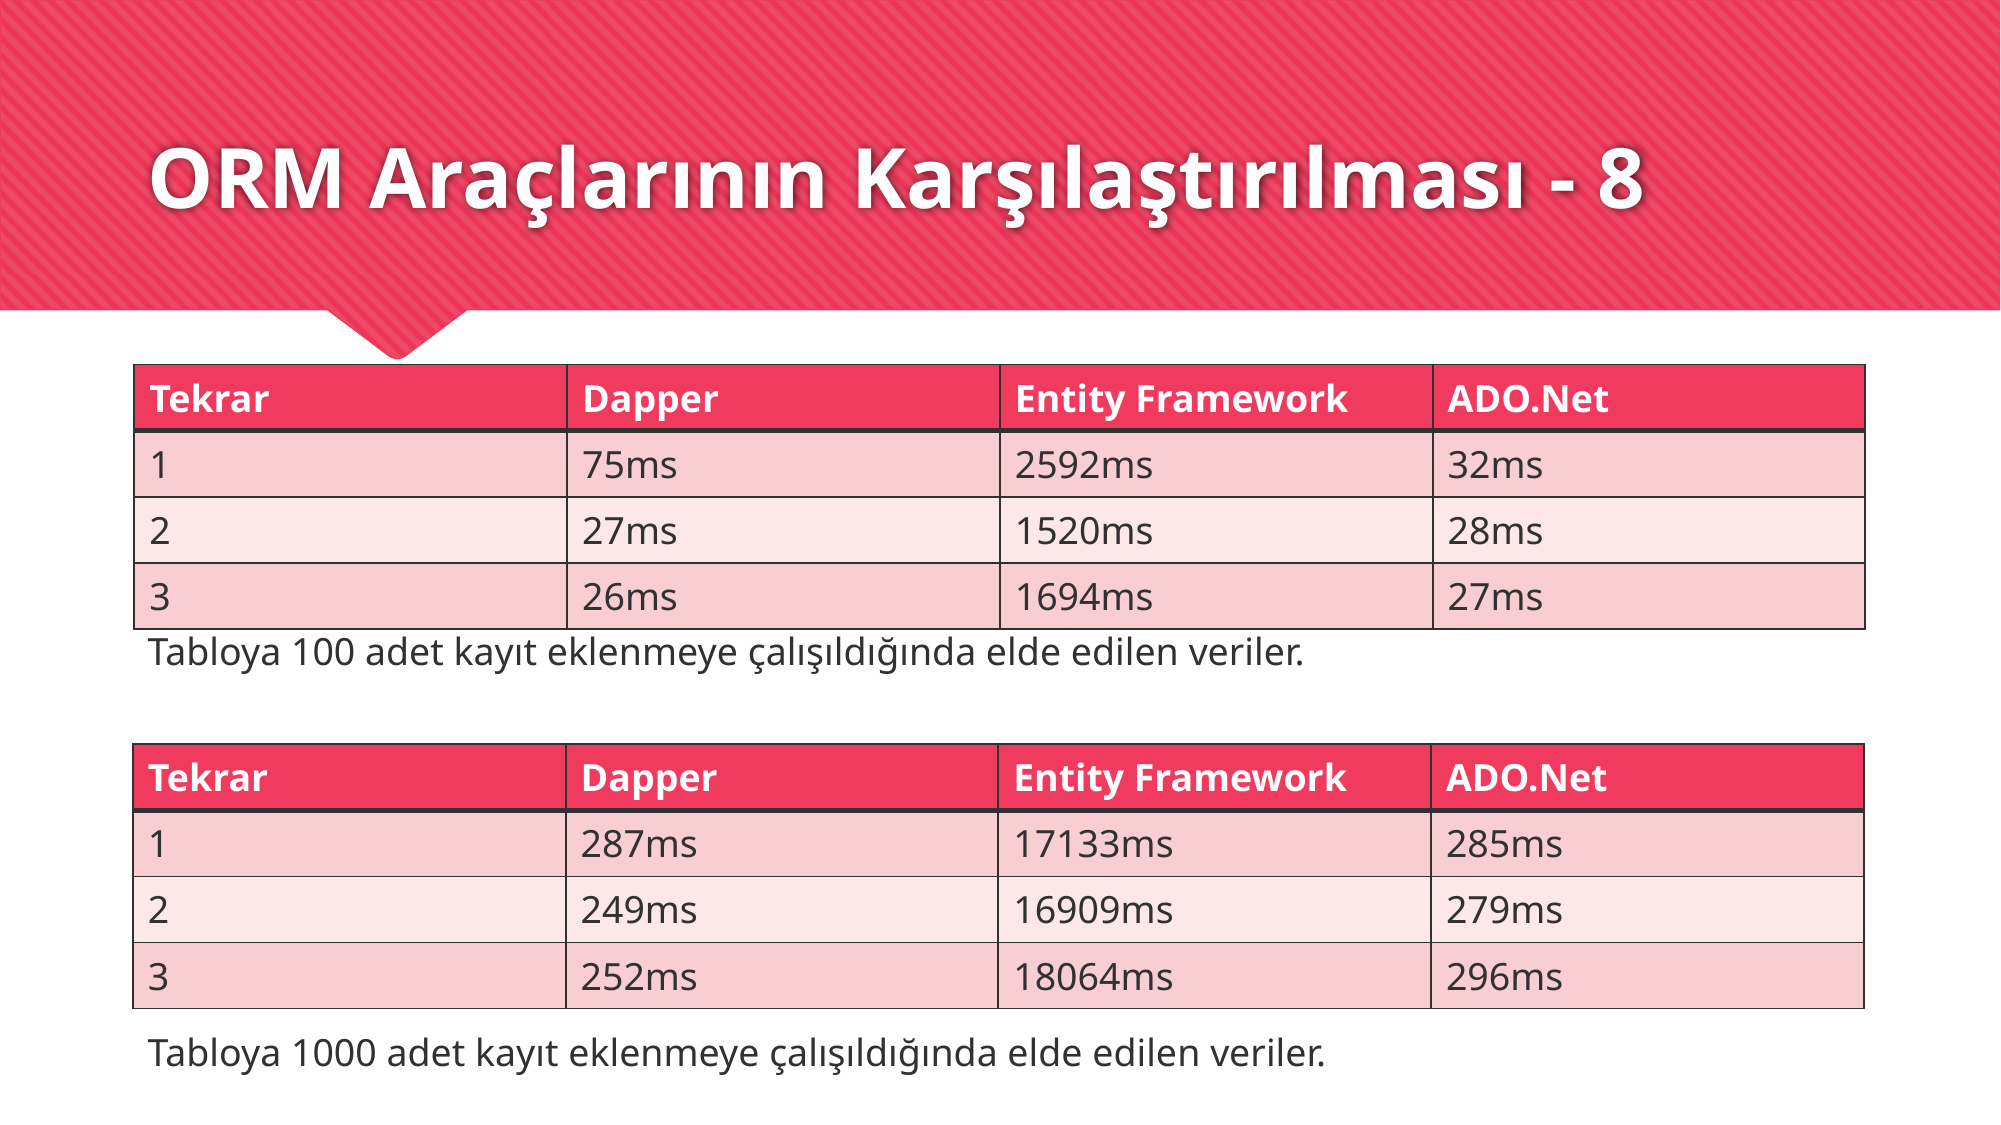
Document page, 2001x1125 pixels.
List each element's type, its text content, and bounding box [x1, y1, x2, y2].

table_cell 3 [135, 564, 566, 620]
table_cell 252ms [567, 943, 997, 1008]
table_header Entity Framework [1001, 365, 1432, 428]
table_cell 1 [135, 433, 566, 496]
table_cell 285ms [1432, 813, 1863, 876]
table_cell 32ms [1434, 433, 1864, 496]
table_cell 1520ms [1001, 498, 1432, 562]
table_cell 1 [134, 813, 565, 876]
table_cell 296ms [1432, 943, 1863, 1008]
text_box Tabloya 1000 adet kayıt eklenmeye çalışıldığında elde edilen veriler. [132, 1021, 1840, 1082]
table_cell 18064ms [999, 943, 1430, 1008]
table_cell 27ms [568, 498, 999, 562]
table_cell 26ms [568, 564, 999, 620]
table_cell 279ms [1432, 877, 1863, 942]
table_cell 2 [134, 877, 565, 942]
table_cell 1694ms [1001, 564, 1432, 620]
table_header Tekrar [135, 365, 566, 428]
table_header Dapper [567, 745, 997, 808]
table_cell 287ms [567, 813, 997, 876]
table_header Tekrar [134, 745, 565, 808]
table_header ADO.Net [1432, 745, 1863, 808]
table_cell 249ms [567, 877, 997, 942]
table_cell 17133ms [999, 813, 1430, 876]
table_header Entity Framework [999, 745, 1430, 808]
table_cell 75ms [568, 433, 999, 496]
text_box Tabloya 100 adet kayıt eklenmeye çalışıldığında elde edilen veriler. [132, 620, 1868, 681]
table_header Dapper [568, 365, 999, 428]
table_header ADO.Net [1434, 365, 1864, 428]
table_cell 27ms [1434, 564, 1864, 620]
table_cell 2592ms [1001, 433, 1432, 496]
table_cell 2 [135, 498, 566, 562]
table_cell 28ms [1434, 498, 1864, 562]
title ORM Araçlarının Karşılaştırılması - 8 [132, 73, 1868, 233]
table_cell 16909ms [999, 877, 1430, 942]
table_cell 3 [134, 943, 565, 1008]
